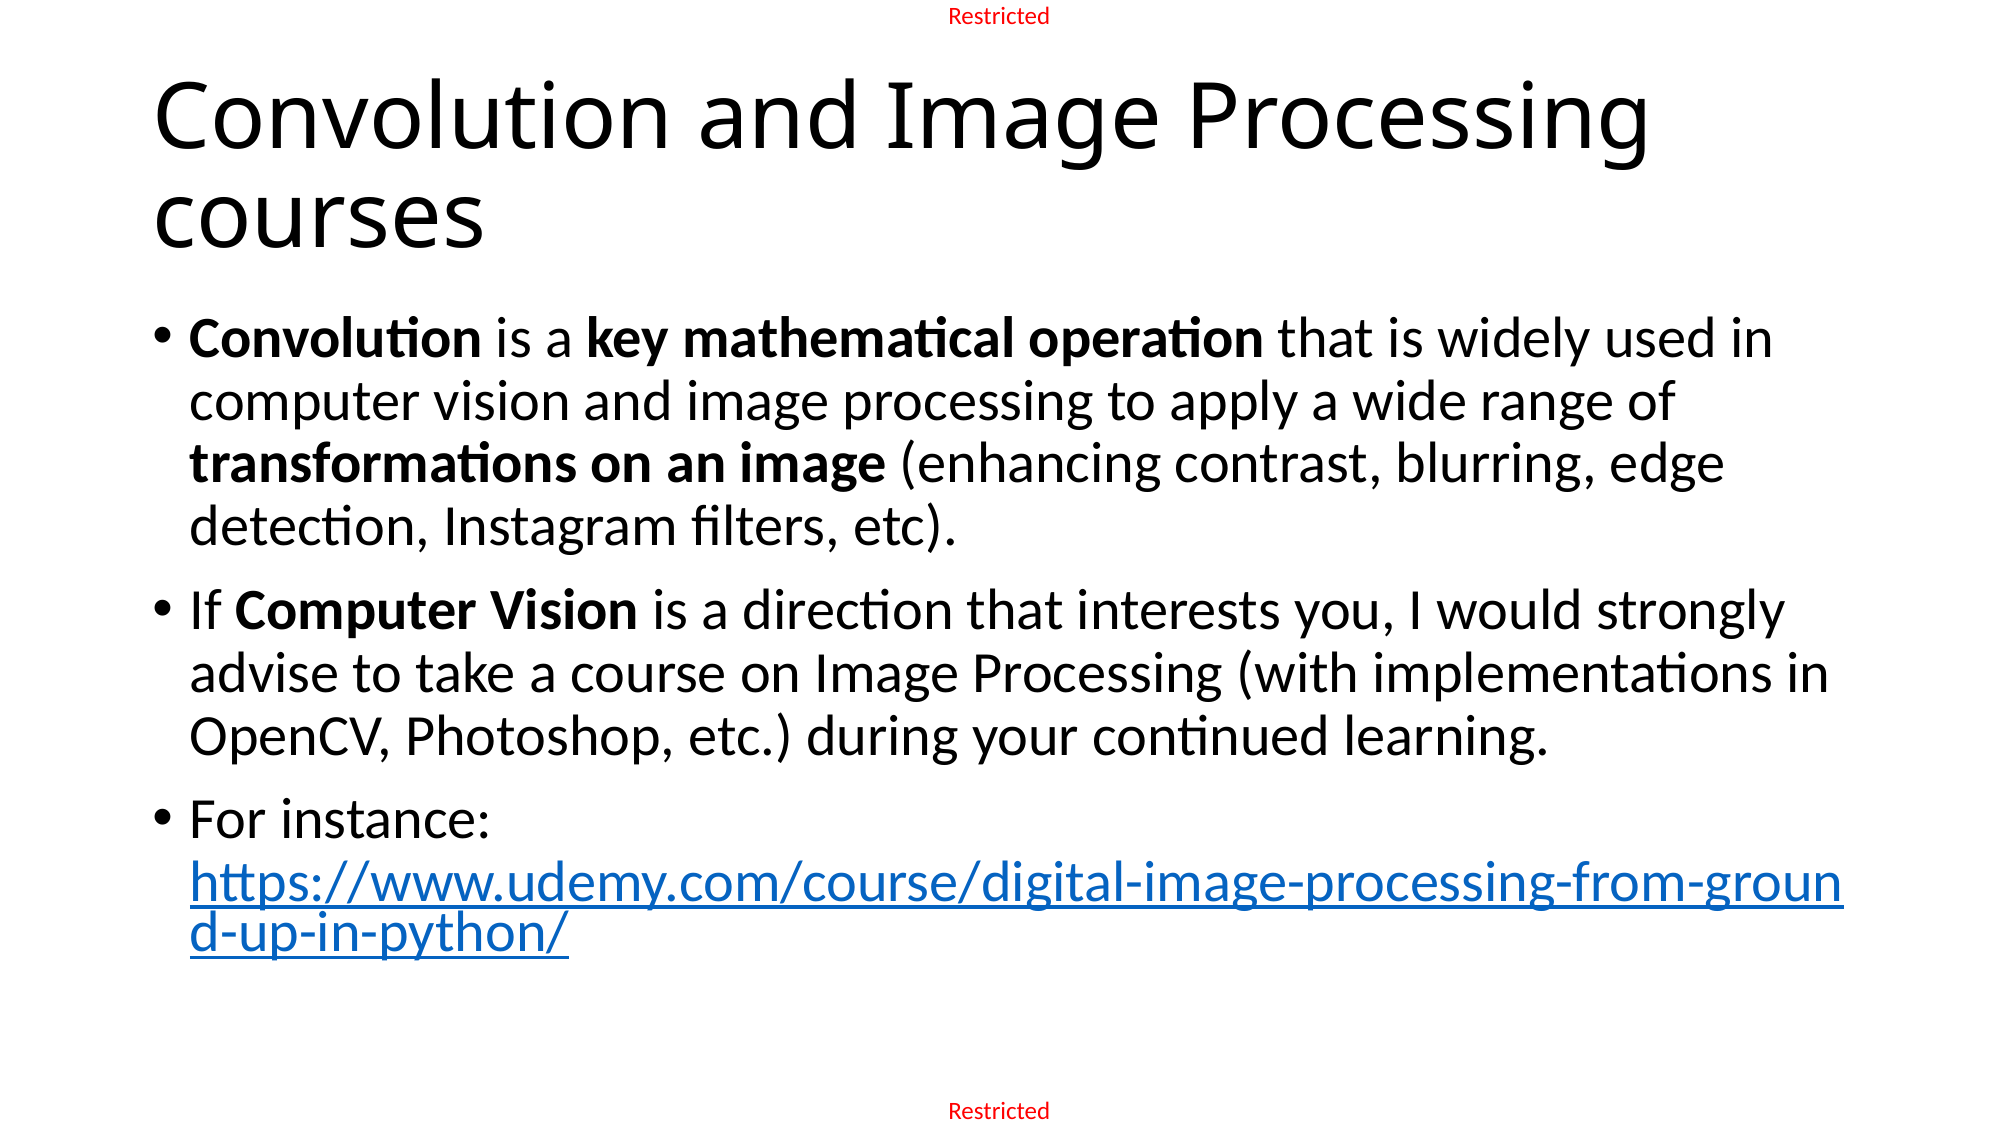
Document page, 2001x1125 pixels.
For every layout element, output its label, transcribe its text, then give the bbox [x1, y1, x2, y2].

title Convolution and Image Processing courses [137, 59, 1863, 278]
list Convolution is a key mathematical operation that is widely used in computer vision and image processing to apply a wide range of transformations on an image (enhancing contrast, blurring, edge detection, Instagram filters, etc). If Computer Vision is a direction that interests you, I would strongly advise to take a course on Image Processing (with implementations in OpenCV, Photoshop, etc.) during your continued learning. For instance: https://www.udemy.com/course/digital-image-processing-from-ground-up-in-python/ [137, 299, 1863, 1125]
